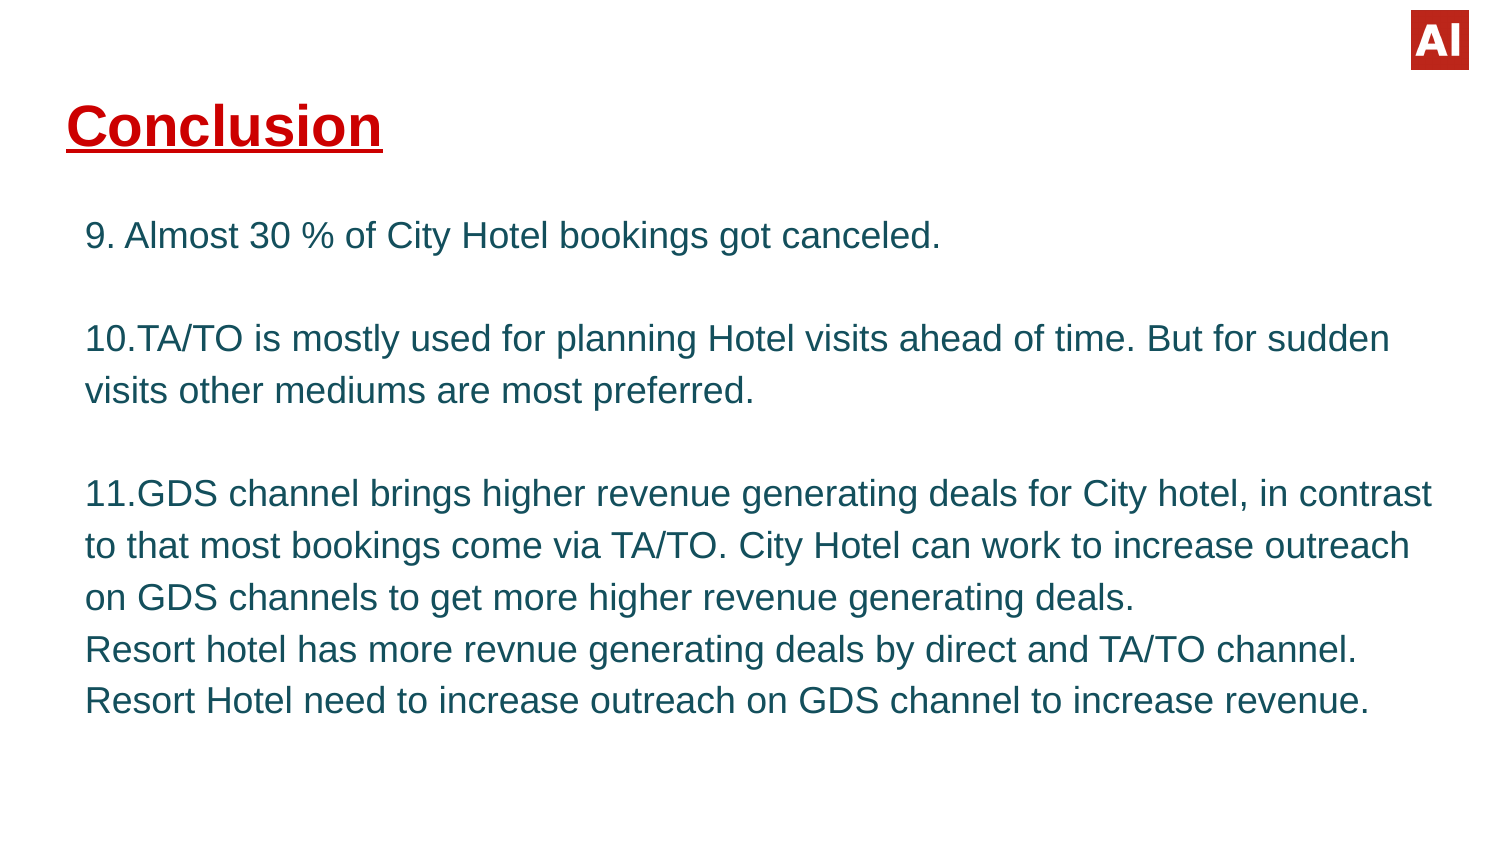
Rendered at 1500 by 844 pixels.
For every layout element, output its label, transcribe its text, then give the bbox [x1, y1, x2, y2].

list 9. Almost 30 % of City Hotel bookings got canceled. 10.TA/TO is mostly used for planning Hotel visits ahead of time. But for sudden visits other mediums are most preferred. 11.GDS channel brings higher revenue generating deals for City hotel, in contrast to that most bookings come via TA/TO. City Hotel can work to increase outreach on GDS channels to get more higher revenue generating deals. Resort hotel has more revnue generating deals by direct and TA/TO channel. Resort Hotel need to increase outreach on GDS channel to increase revenue. [51, 189, 1449, 750]
picture [1411, 10, 1469, 70]
title Conclusion [51, 72, 1449, 167]
